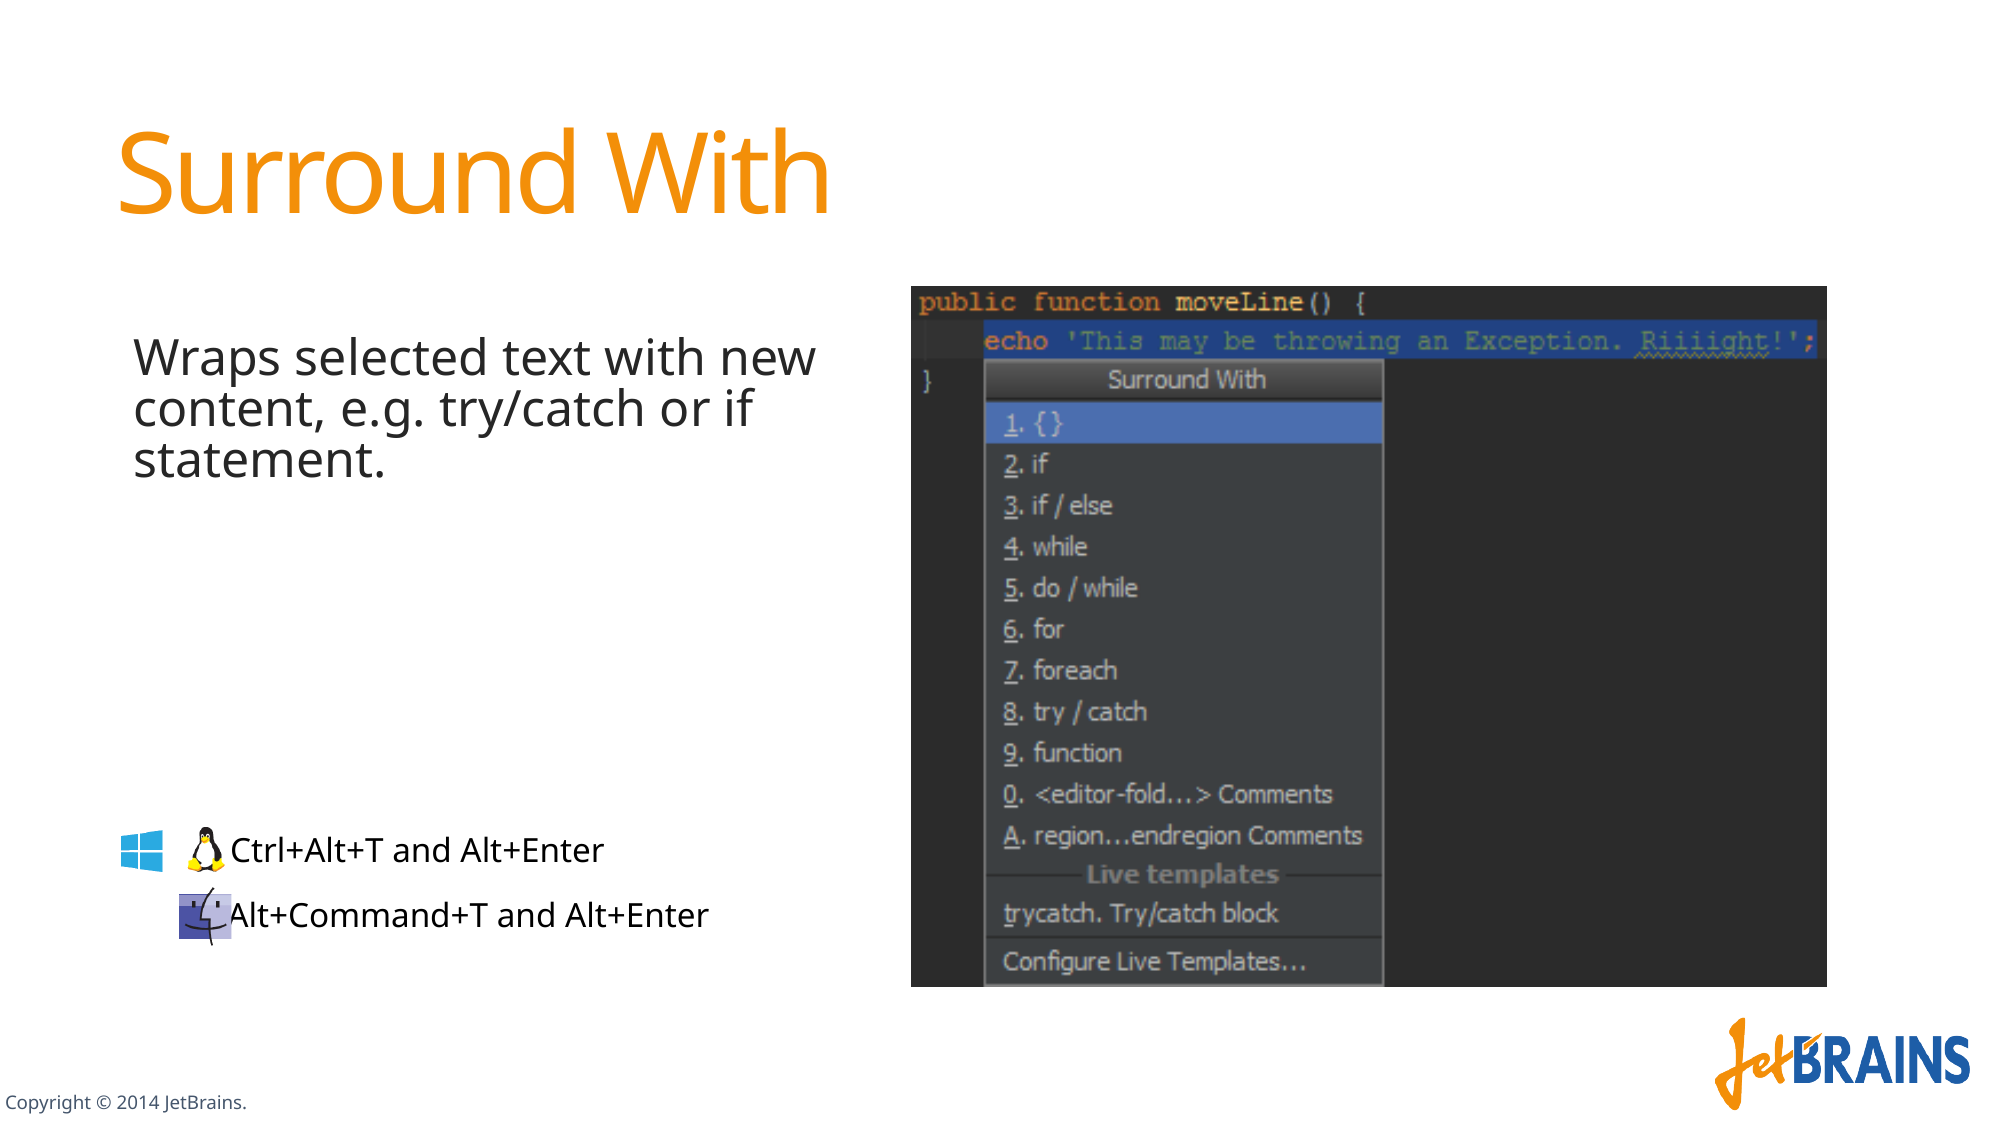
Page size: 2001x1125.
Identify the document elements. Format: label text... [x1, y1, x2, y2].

title Surround With [107, 54, 1876, 304]
picture [120, 818, 232, 878]
text_box Ctrl+Alt+T and Alt+Enter [232, 821, 613, 877]
text_box Alt+Command+T and Alt+Enter [232, 887, 718, 942]
picture [1715, 1014, 1972, 1113]
picture [910, 286, 1827, 988]
picture [172, 887, 232, 946]
list Wraps selected text with new content, e.g. try/catch or if statement. [110, 327, 877, 947]
